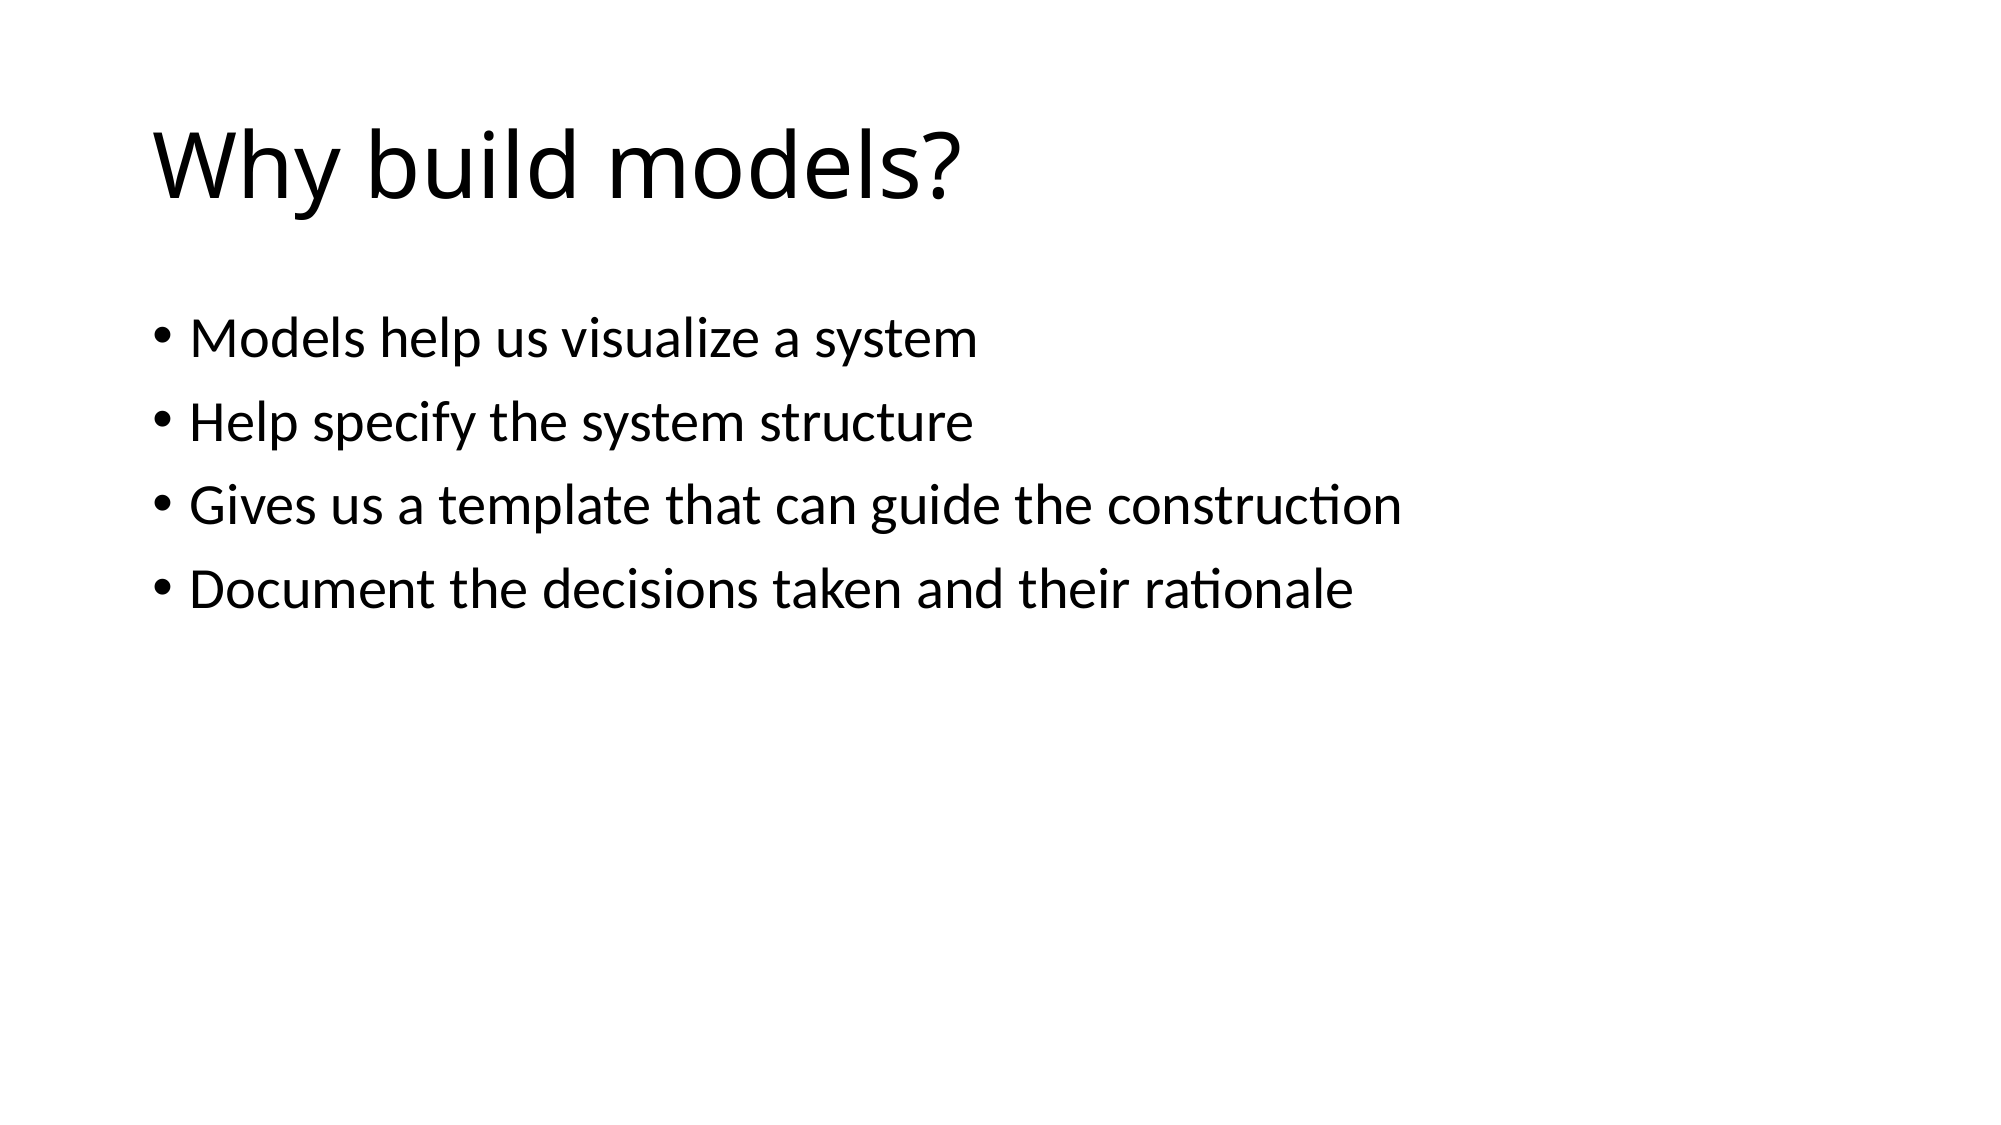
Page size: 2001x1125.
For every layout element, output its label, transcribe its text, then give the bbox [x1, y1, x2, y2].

title Why build models? [137, 59, 1863, 278]
list Models help us visualize a system Help specify the system structure Gives us a template that can guide the construction Document the decisions taken and their rationale [137, 299, 1863, 1014]
